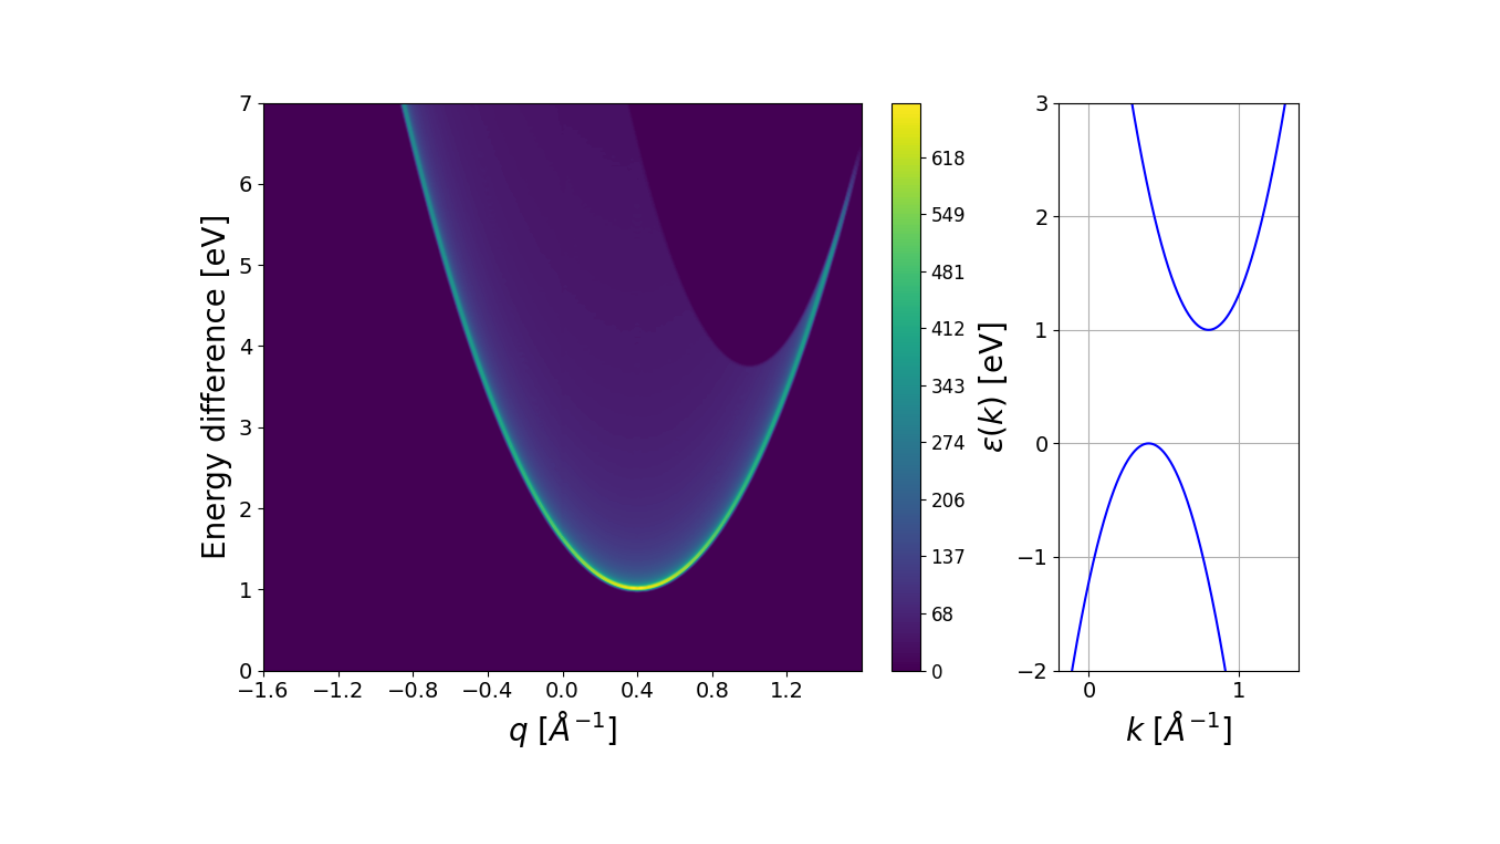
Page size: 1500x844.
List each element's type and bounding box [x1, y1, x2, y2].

picture [197, 90, 1303, 754]
